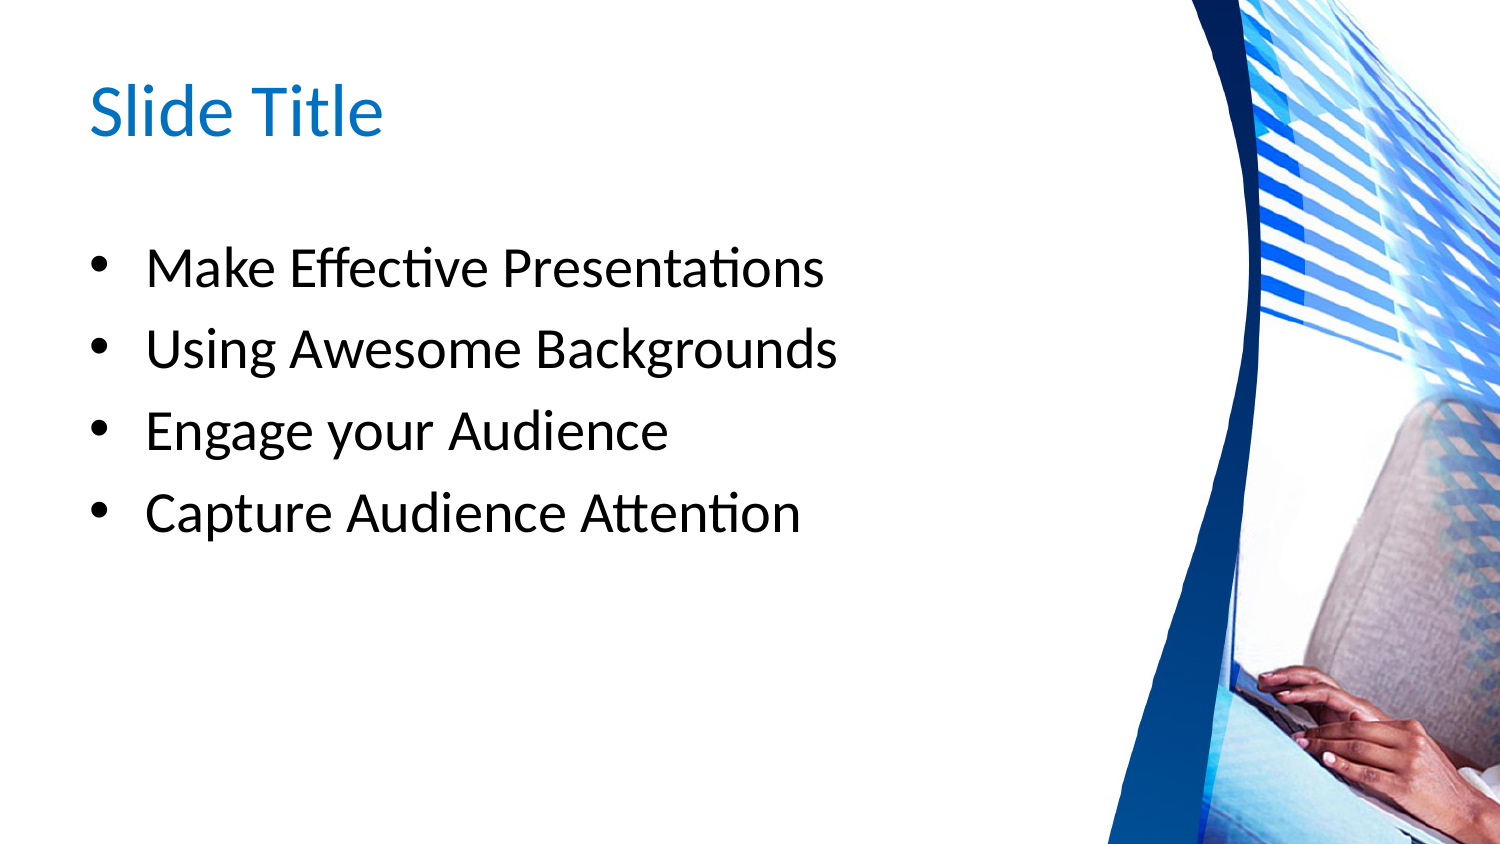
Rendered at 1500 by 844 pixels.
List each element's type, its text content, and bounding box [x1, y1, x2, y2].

picture [0, 0, 1500, 844]
title Slide Title [74, 32, 1175, 181]
list Make Effective Presentations Using Awesome Backgrounds Engage your Audience Capture Audience Attention [74, 221, 1175, 786]
